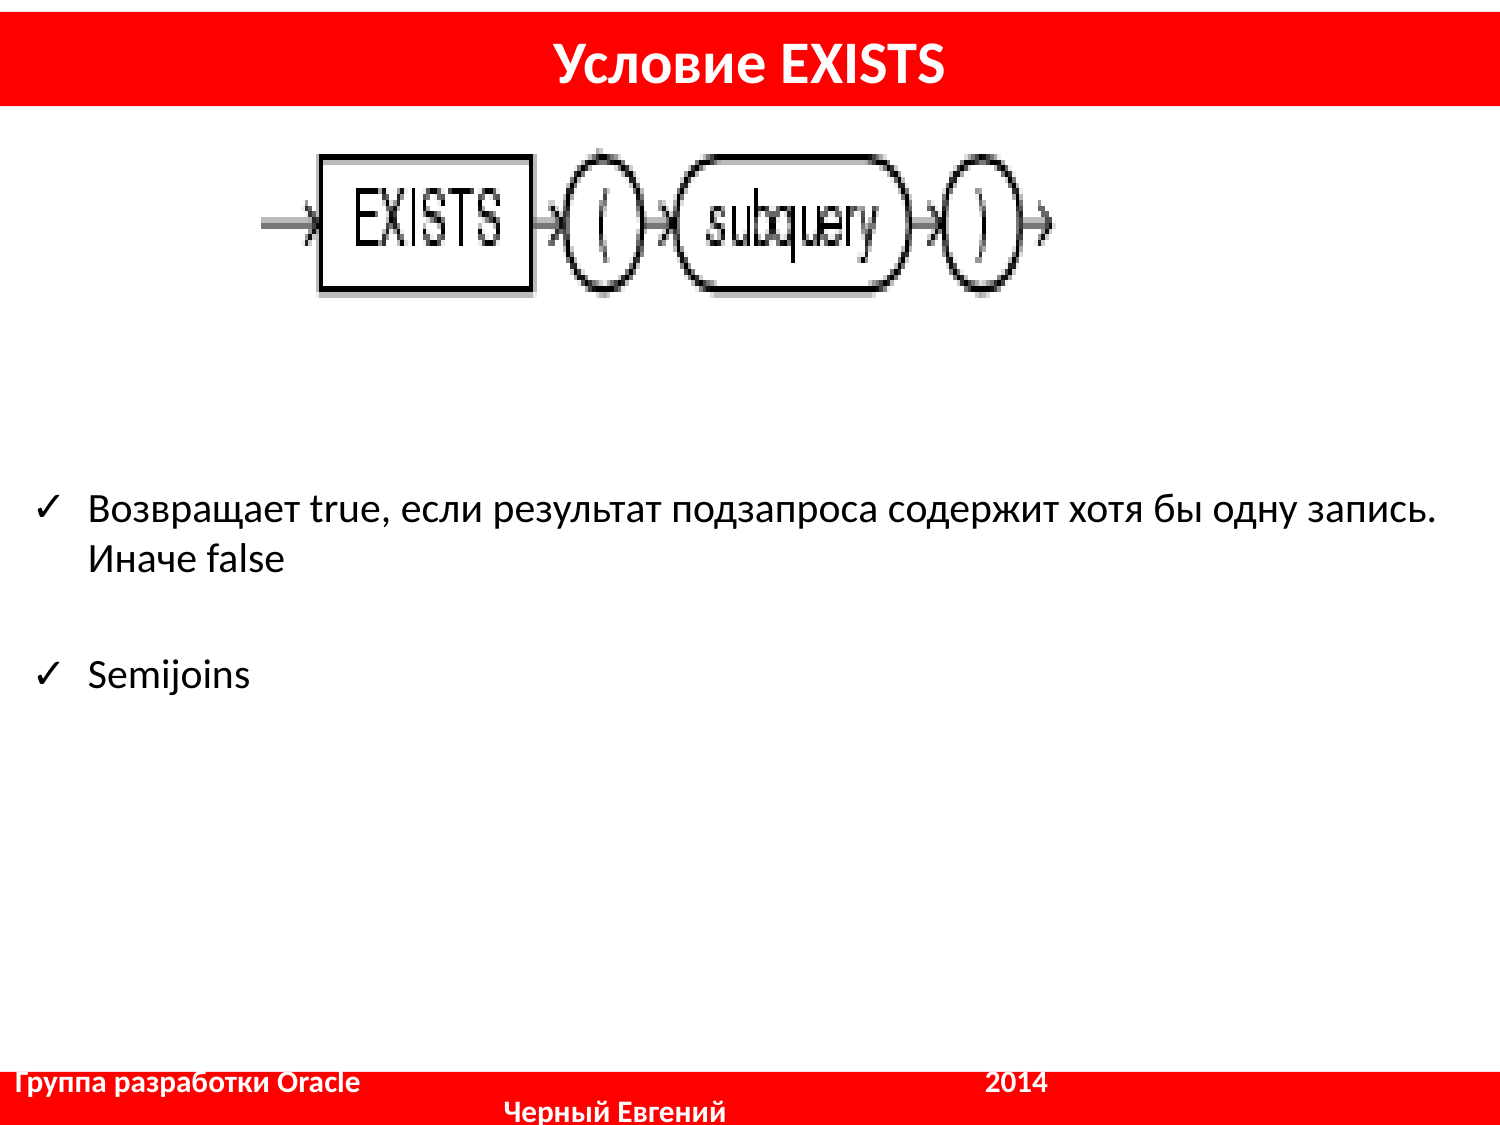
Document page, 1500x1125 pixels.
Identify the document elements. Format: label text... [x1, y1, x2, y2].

picture [260, 142, 1064, 298]
list Возвращает true, если результат подзапроса содержит хотя бы одну запись. Иначе false Semijoins [16, 122, 1500, 1071]
title Условие EXISTS [0, 11, 1500, 107]
text_box Группа разработки Oracle 2014 Черный Евгений [0, 1071, 1500, 1125]
